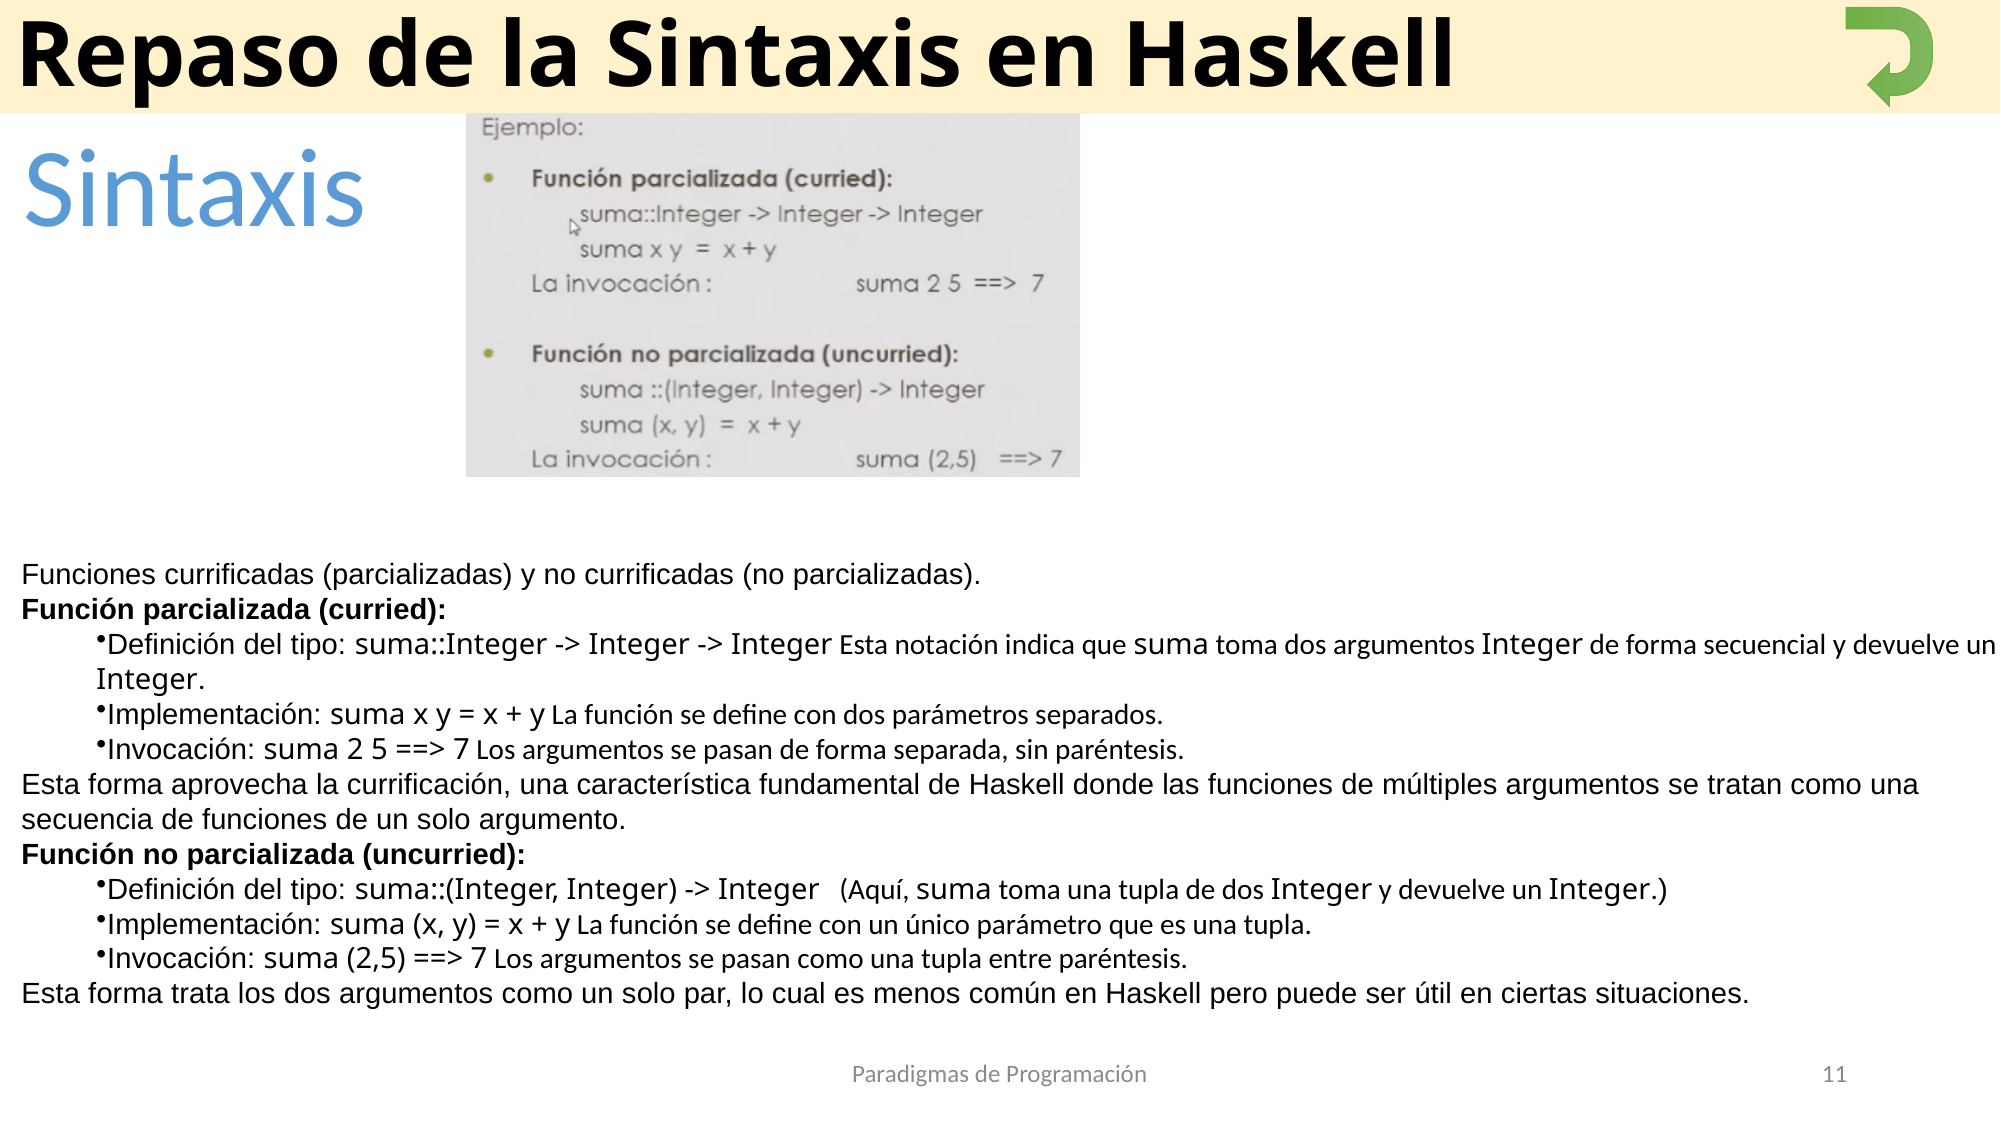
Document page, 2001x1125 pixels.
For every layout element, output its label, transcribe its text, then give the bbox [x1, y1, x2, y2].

text_box Sintaxis [8, 106, 382, 257]
picture [466, 113, 1080, 477]
text_box [1845, 6, 1933, 108]
slide_number 11 [1412, 1063, 1863, 1103]
footer Paradigmas de Programación [662, 1063, 1338, 1103]
text_box Funciones currificadas (parcializadas) y no currificadas (no parcializadas). Función parcializada (curried): Definición del tipo: suma::Integer -> Integer -> Integer Esta notación indica que suma toma dos argumentos Integer de forma secuencial y devuelve un Integer. Implementación: suma x y = x + y La función se define con dos parámetros separados. Invocación: suma 2 5 ==> 7 Los argumentos se pasan de forma separada, sin paréntesis. Esta forma aprovecha la currificación, una característica fundamental de Haskell donde las funciones de múltiples argumentos se tratan como una secuencia de funciones de un solo argumento. Función no parcializada (uncurried): Definición del tipo: suma::(Integer, Integer) -> Integer (Aquí, suma toma una tupla de dos Integer y devuelve un Integer.) Implementación: suma (x, y) = x + y La función se define con un único parámetro que es una tupla. Invocación: suma (2,5) ==> 7 Los argumentos se pasan como una tupla entre paréntesis. Esta forma trata los dos argumentos como un solo par, lo cual es menos común en Haskell pero puede ser útil en ciertas situaciones. [6, 547, 2000, 1063]
title Repaso de la Sintaxis en Haskell [0, 0, 2000, 114]
